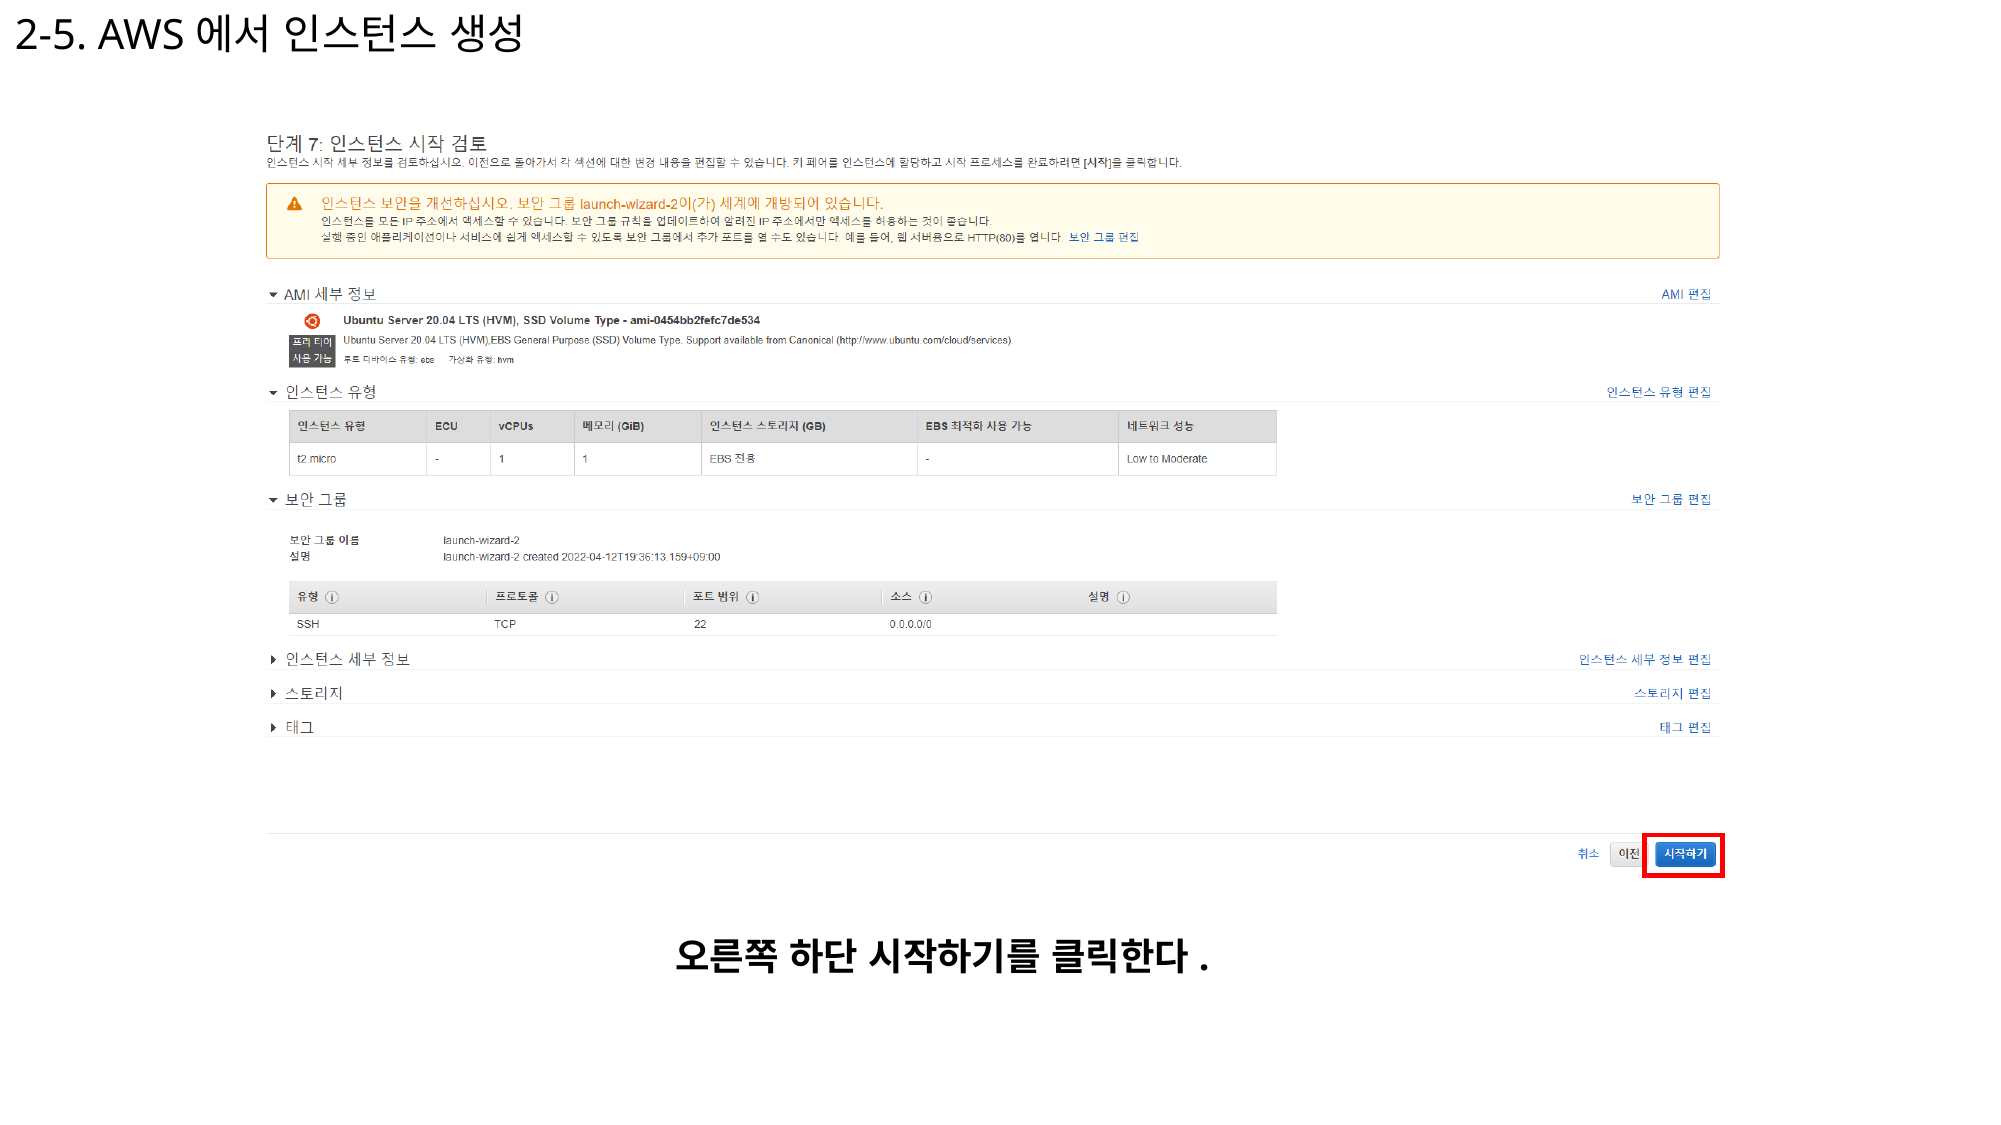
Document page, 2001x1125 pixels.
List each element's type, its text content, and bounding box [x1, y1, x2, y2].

text_box 오른쪽 하단 시작하기를 클릭한다. [660, 926, 1327, 986]
text_box 2-5. AWS에서 인스턴스 생성 [0, 0, 641, 65]
picture [264, 130, 1723, 876]
